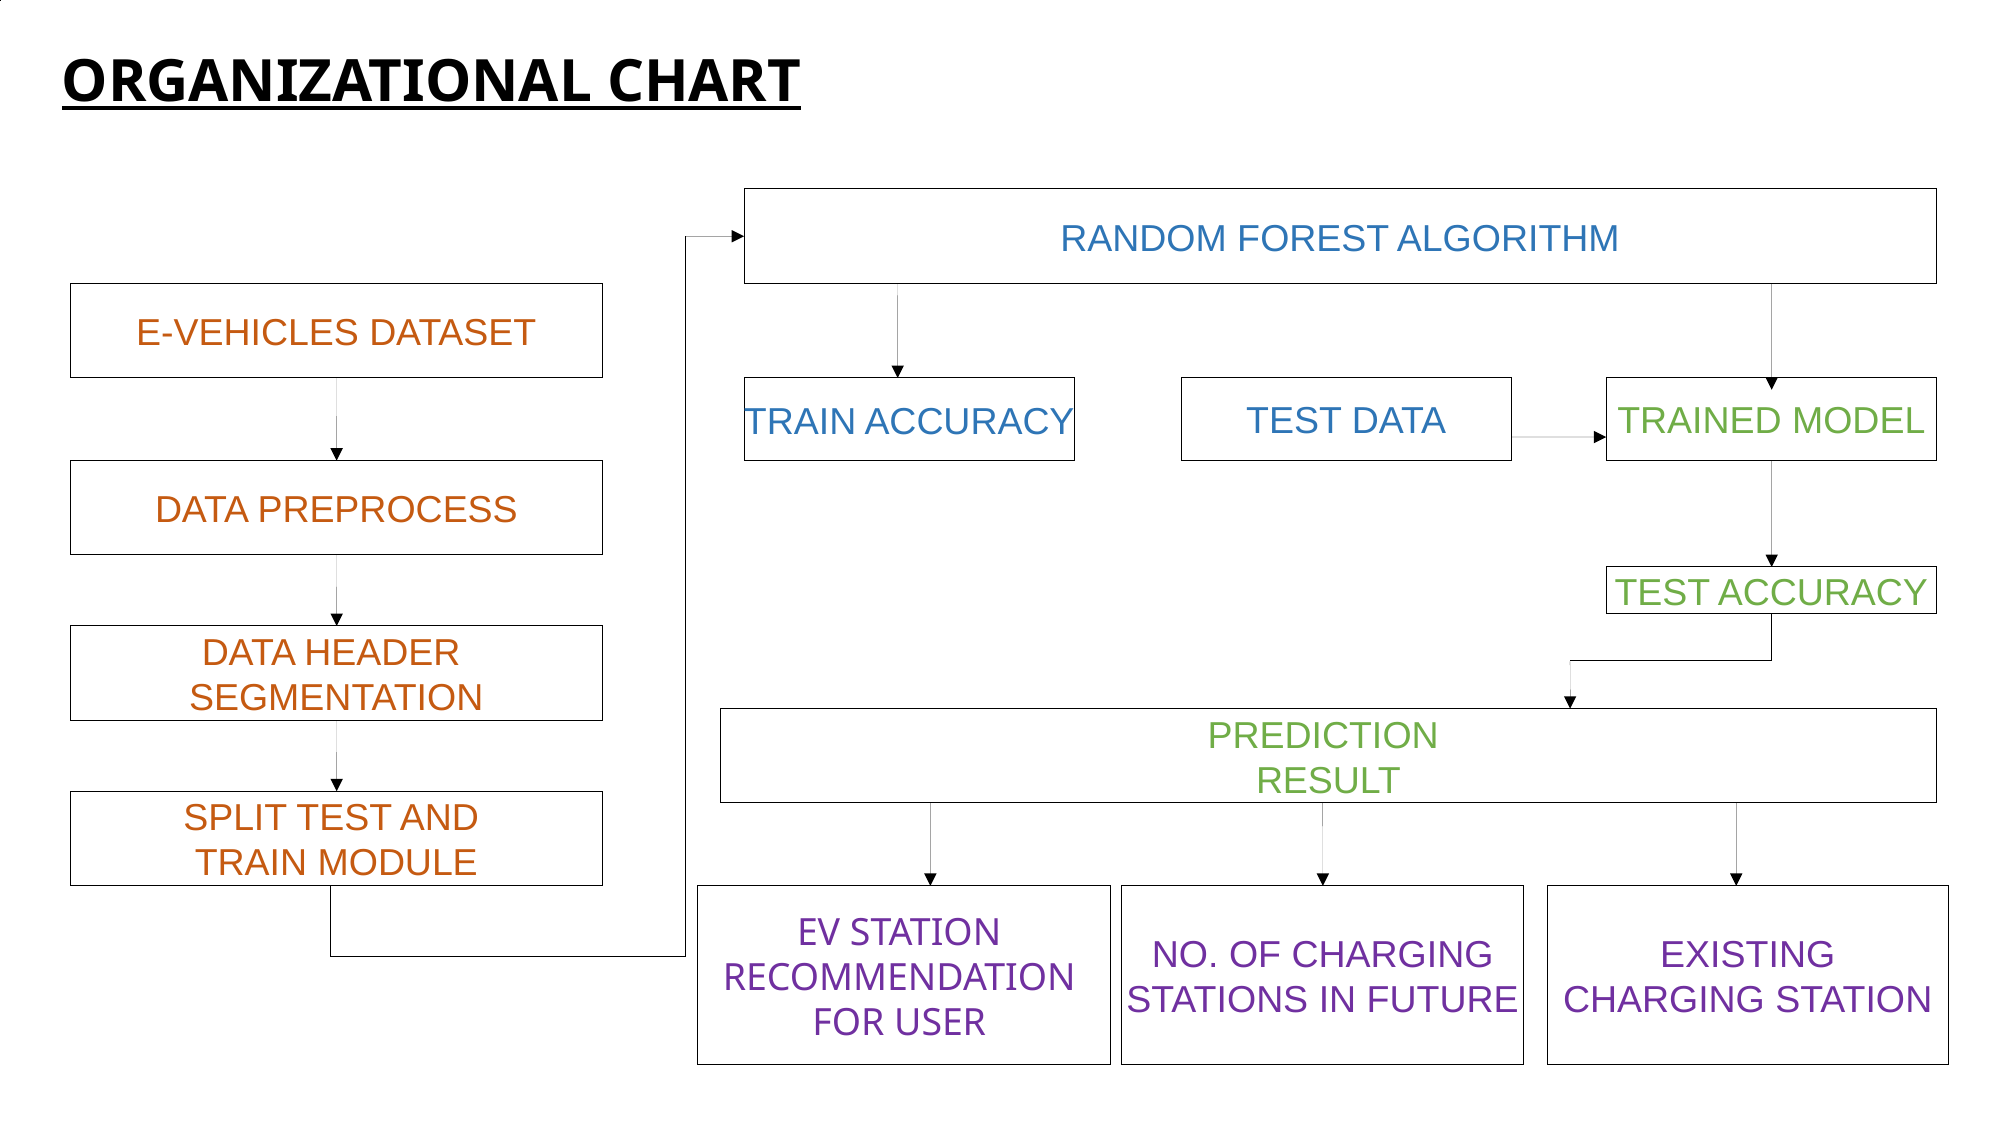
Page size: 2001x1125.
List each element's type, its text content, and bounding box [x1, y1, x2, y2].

text_box EV STATION RECOMMENDATION FOR USER [697, 885, 1111, 1065]
text_box [1563, 661, 1577, 709]
text_box NO. OF CHARGING STATIONS IN FUTURE [1121, 885, 1524, 1065]
text_box DATA PREPROCESS [70, 460, 603, 555]
text_box [1511, 430, 1607, 444]
text_box SPLIT TEST AND TRAIN MODULE [70, 791, 603, 886]
text_box EXISTING CHARGING STATION [1547, 885, 1949, 1065]
text_box [330, 720, 343, 792]
text_box [330, 377, 343, 461]
text_box [686, 230, 745, 243]
text_box [330, 555, 343, 626]
text_box E-VEHICLES DATASET [70, 283, 603, 378]
text_box ORGANIZATIONAL CHART [47, 35, 1973, 154]
text_box PREDICTION RESULT [720, 708, 1937, 803]
text_box [1316, 803, 1330, 886]
text_box TRAIN ACCURACY [744, 377, 1075, 461]
text_box [1730, 803, 1743, 886]
text_box TEST DATA [1181, 377, 1512, 461]
text_box [924, 803, 937, 886]
text_box TEST ACCURACY [1606, 566, 1937, 614]
text_box RANDOM FOREST ALGORITHM [744, 188, 1937, 284]
text_box TRAINED MODEL [1606, 377, 1937, 461]
text_box [891, 283, 904, 378]
text_box [1765, 283, 1778, 390]
text_box [1765, 460, 1778, 567]
text_box DATA HEADER SEGMENTATION [70, 625, 603, 721]
